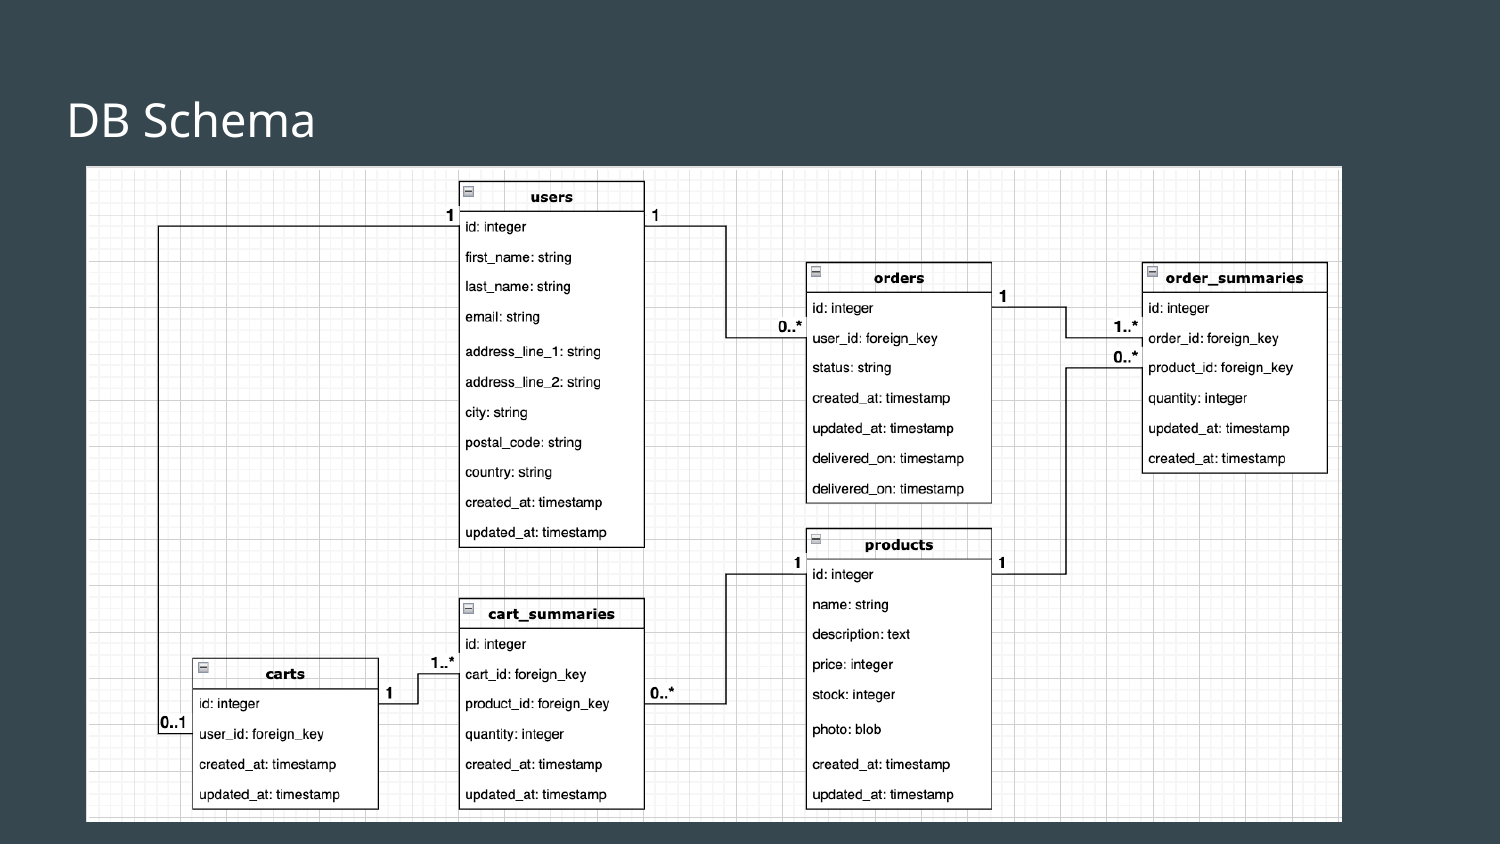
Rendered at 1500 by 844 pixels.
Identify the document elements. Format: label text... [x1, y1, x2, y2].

title DB Schema [51, 72, 1449, 167]
picture [86, 166, 1342, 822]
